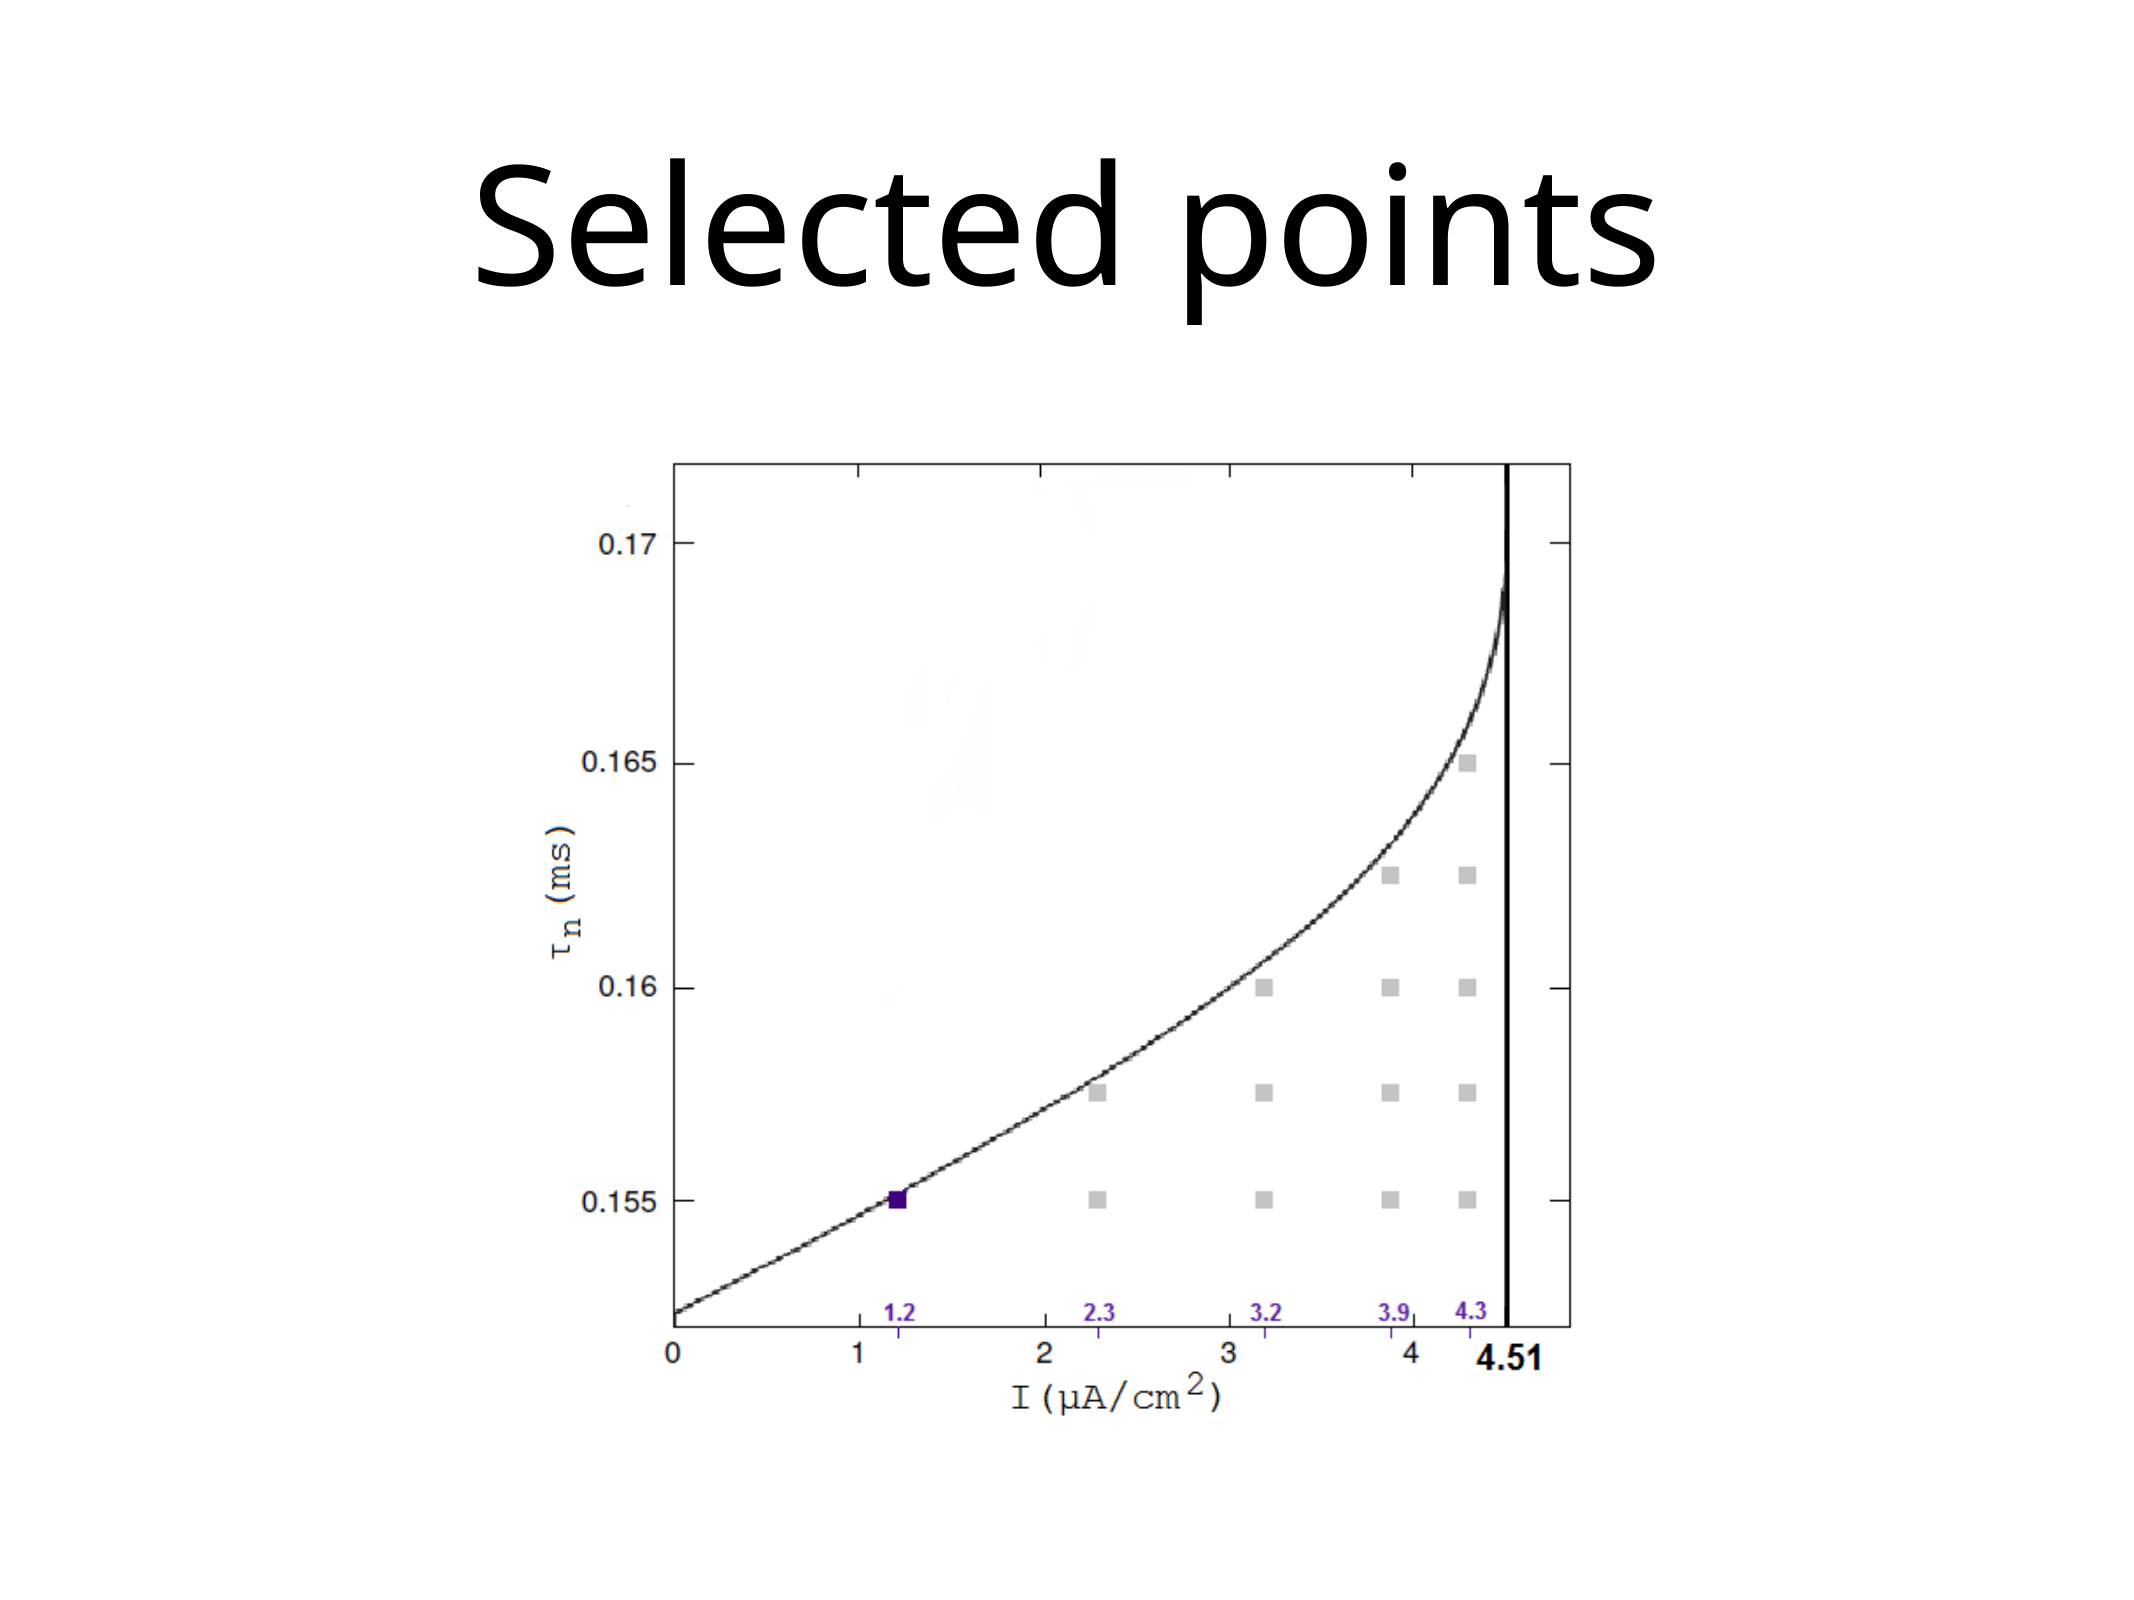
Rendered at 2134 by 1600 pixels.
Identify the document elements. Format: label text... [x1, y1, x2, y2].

picture [535, 446, 1598, 1438]
title Selected points [155, 41, 1978, 397]
